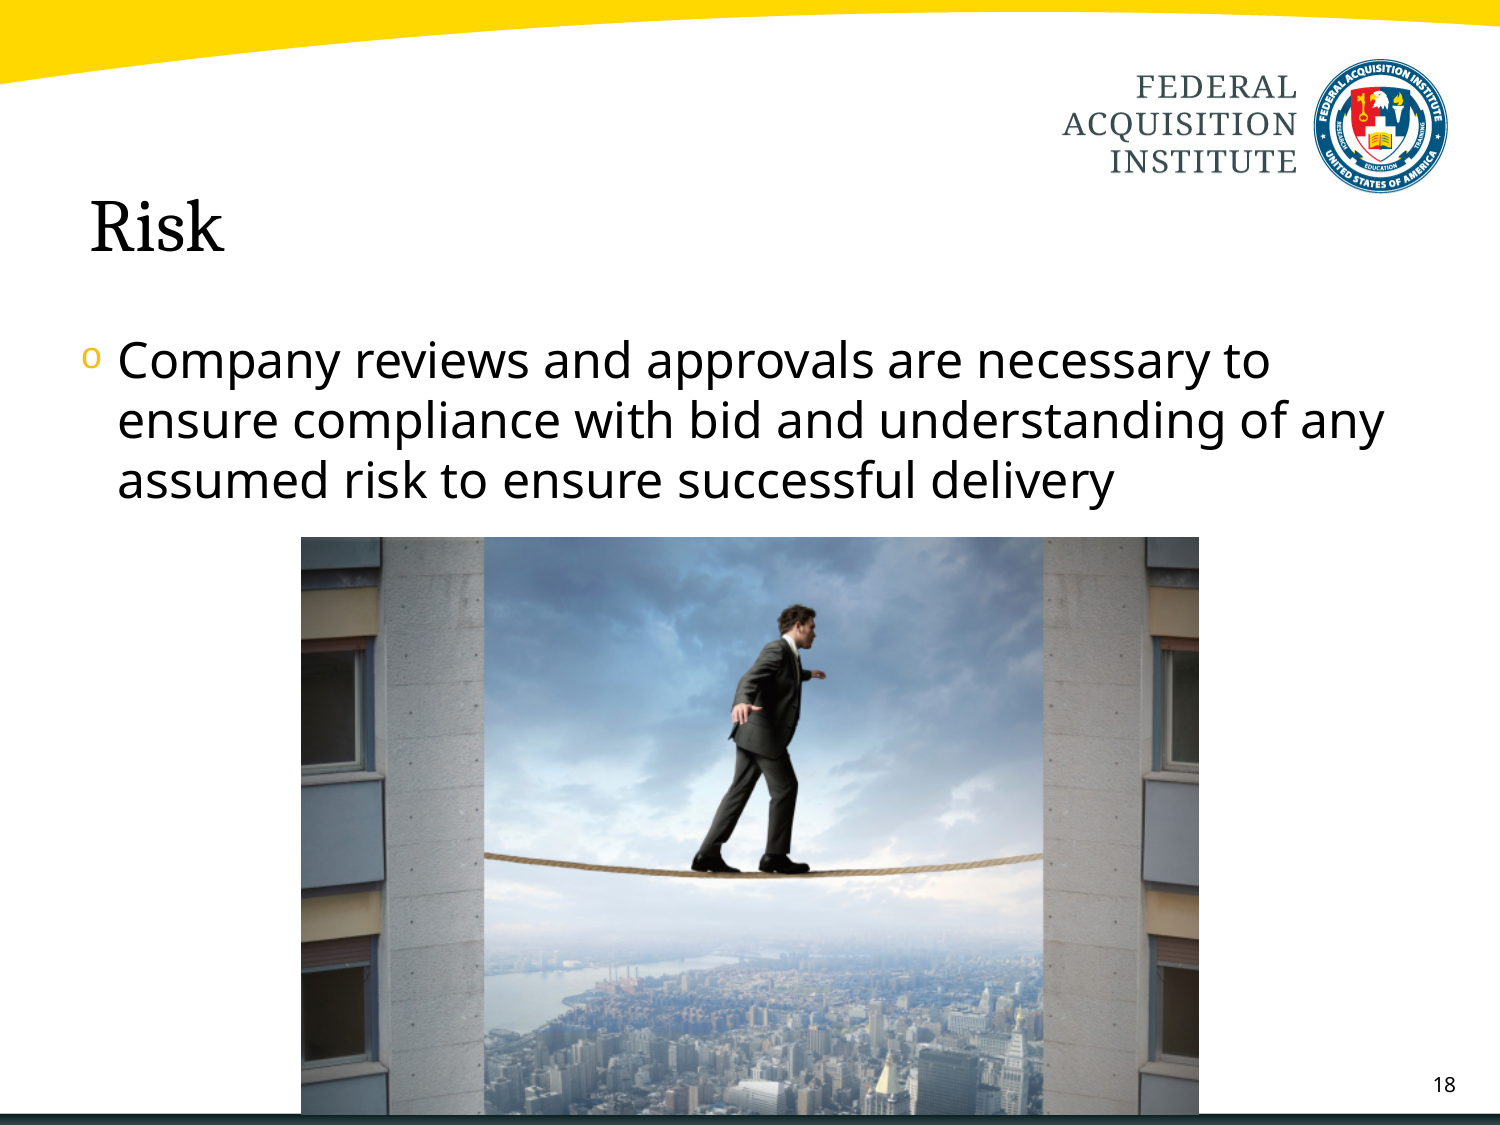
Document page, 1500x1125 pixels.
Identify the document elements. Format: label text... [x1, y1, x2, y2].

title Risk [75, 175, 988, 264]
list Company reviews and approvals are necessary to ensure compliance with bid and understanding of any assumed risk to ensure successful delivery [65, 321, 1416, 876]
slide_number 18 [1415, 1047, 1474, 1107]
picture [0, 0, 1500, 1125]
